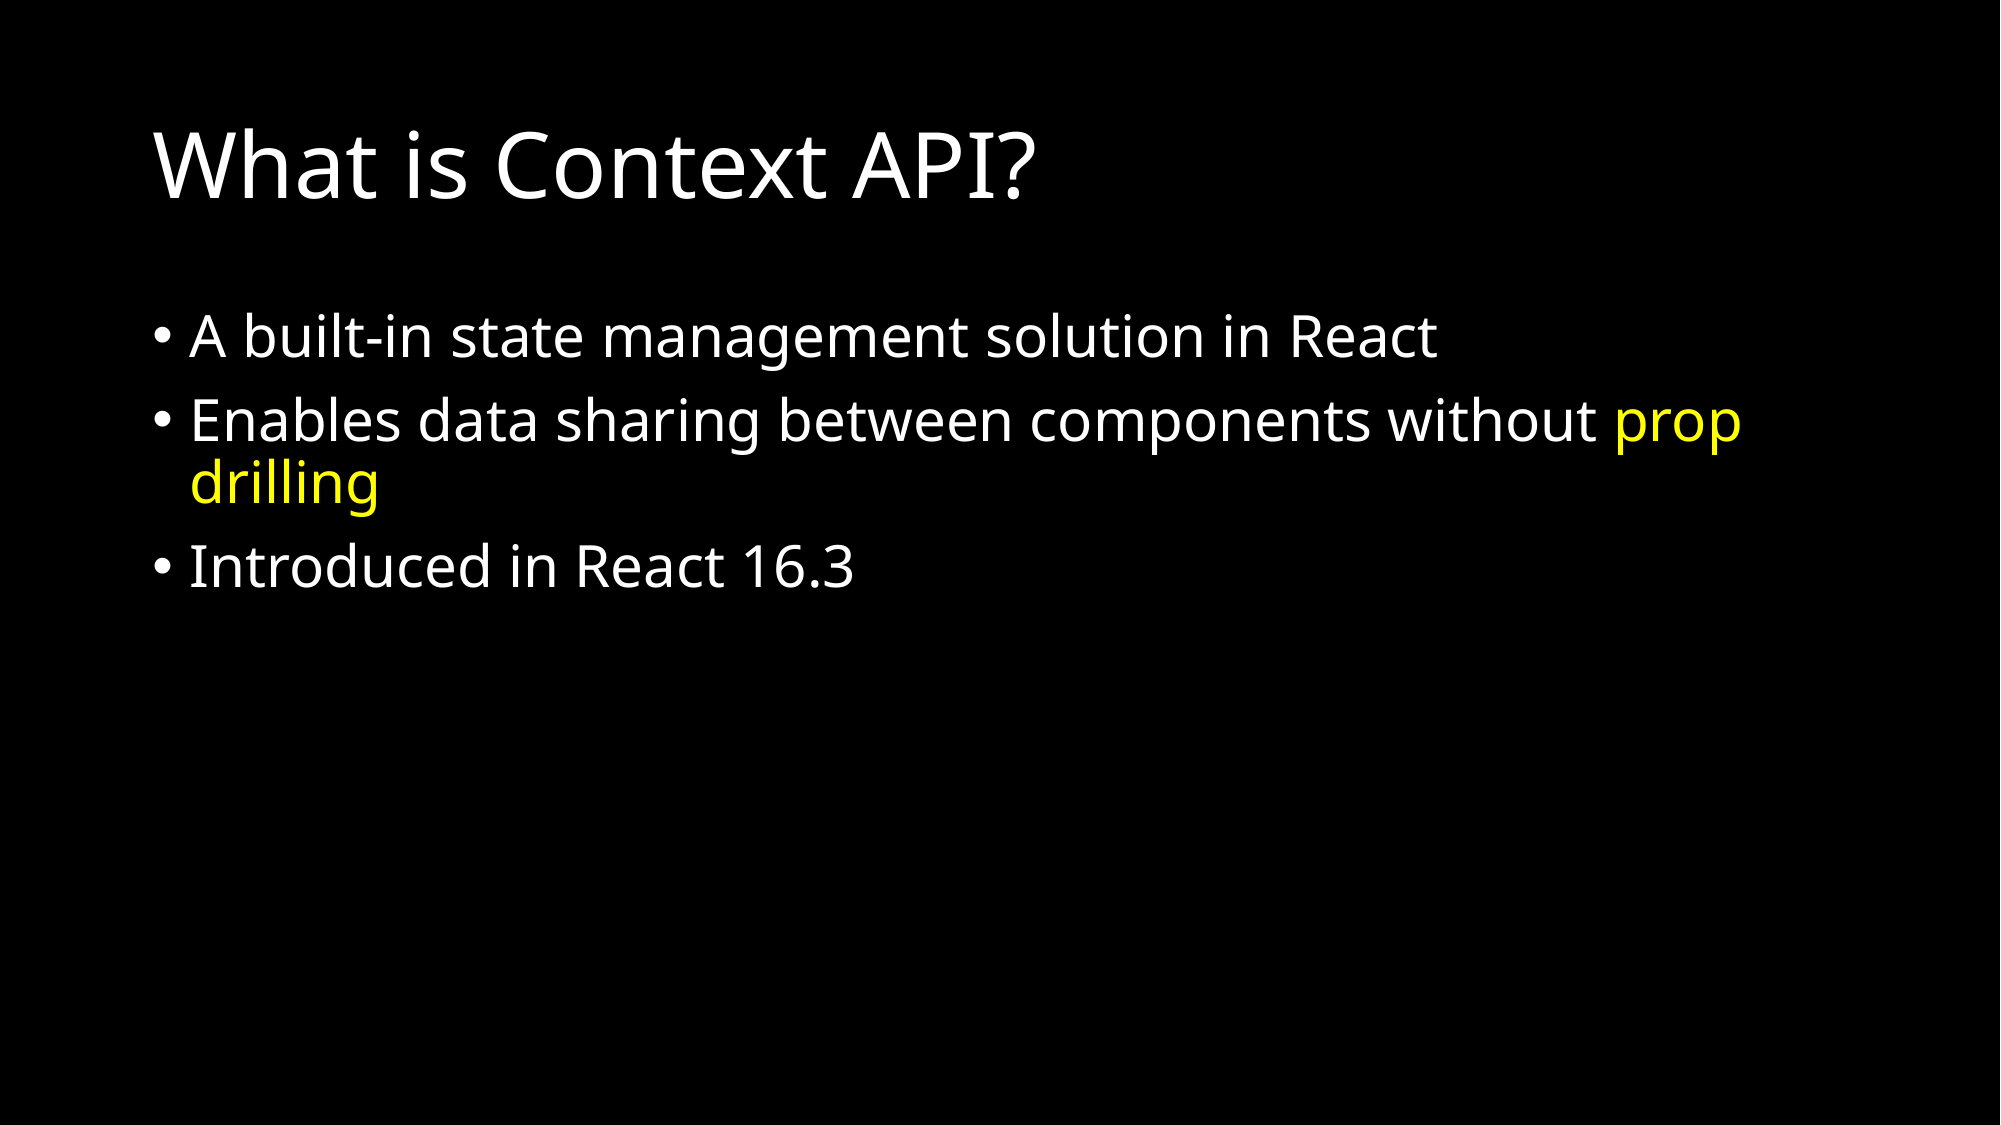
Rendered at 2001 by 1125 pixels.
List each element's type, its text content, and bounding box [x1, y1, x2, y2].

title What is Context API? [137, 59, 1863, 278]
list A built-in state management solution in React Enables data sharing between components without prop drilling Introduced in React 16.3 [137, 299, 1863, 1014]
